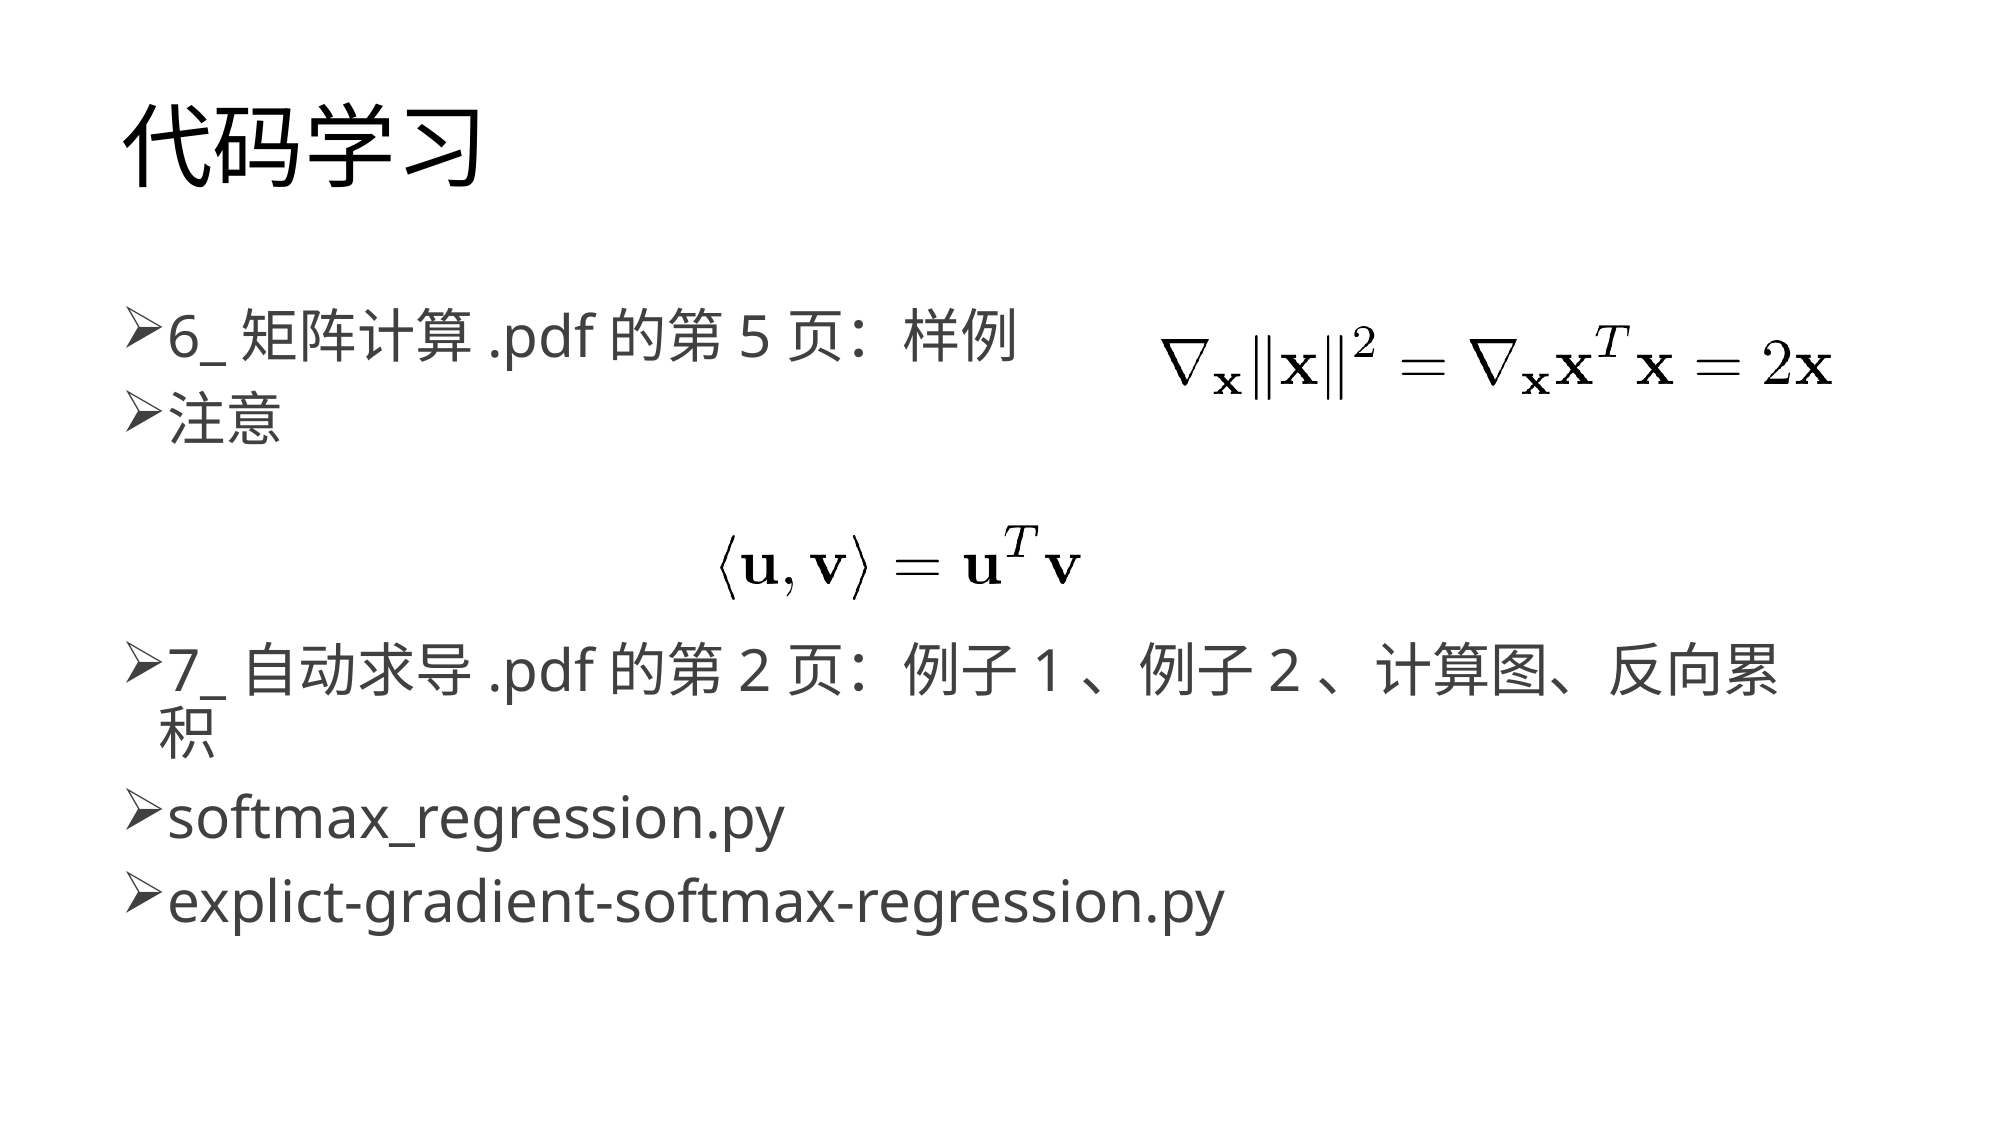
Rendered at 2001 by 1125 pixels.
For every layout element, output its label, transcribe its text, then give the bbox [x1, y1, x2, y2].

picture [1159, 325, 1832, 400]
picture [719, 525, 1081, 600]
title 代码学习 [106, 42, 1832, 260]
list 6_矩阵计算.pdf的第5页：样例 注意 7_自动求导.pdf的第2页：例子1、例子2、计算图、反向累积 softmax_regression.py explict-gradient-softmax-regression.py [106, 299, 1832, 1014]
